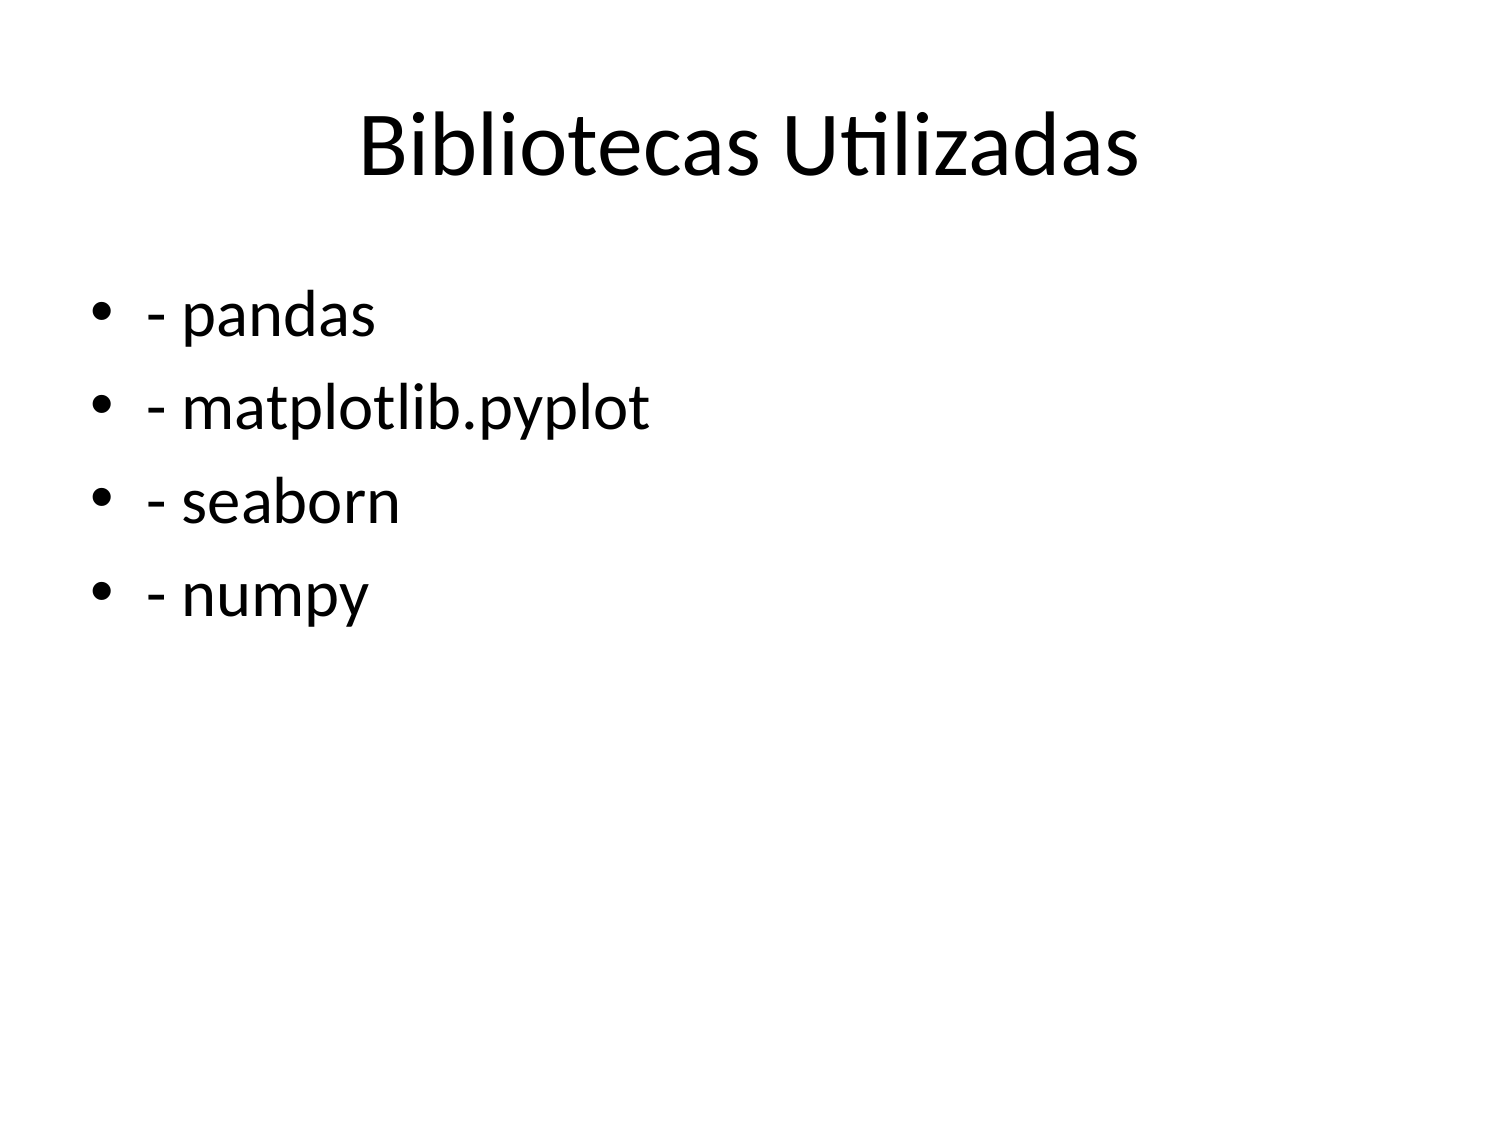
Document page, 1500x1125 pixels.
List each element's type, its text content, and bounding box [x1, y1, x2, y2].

list - pandas - matplotlib.pyplot - seaborn - numpy [75, 262, 1425, 1005]
title Bibliotecas Utilizadas [75, 45, 1425, 233]
